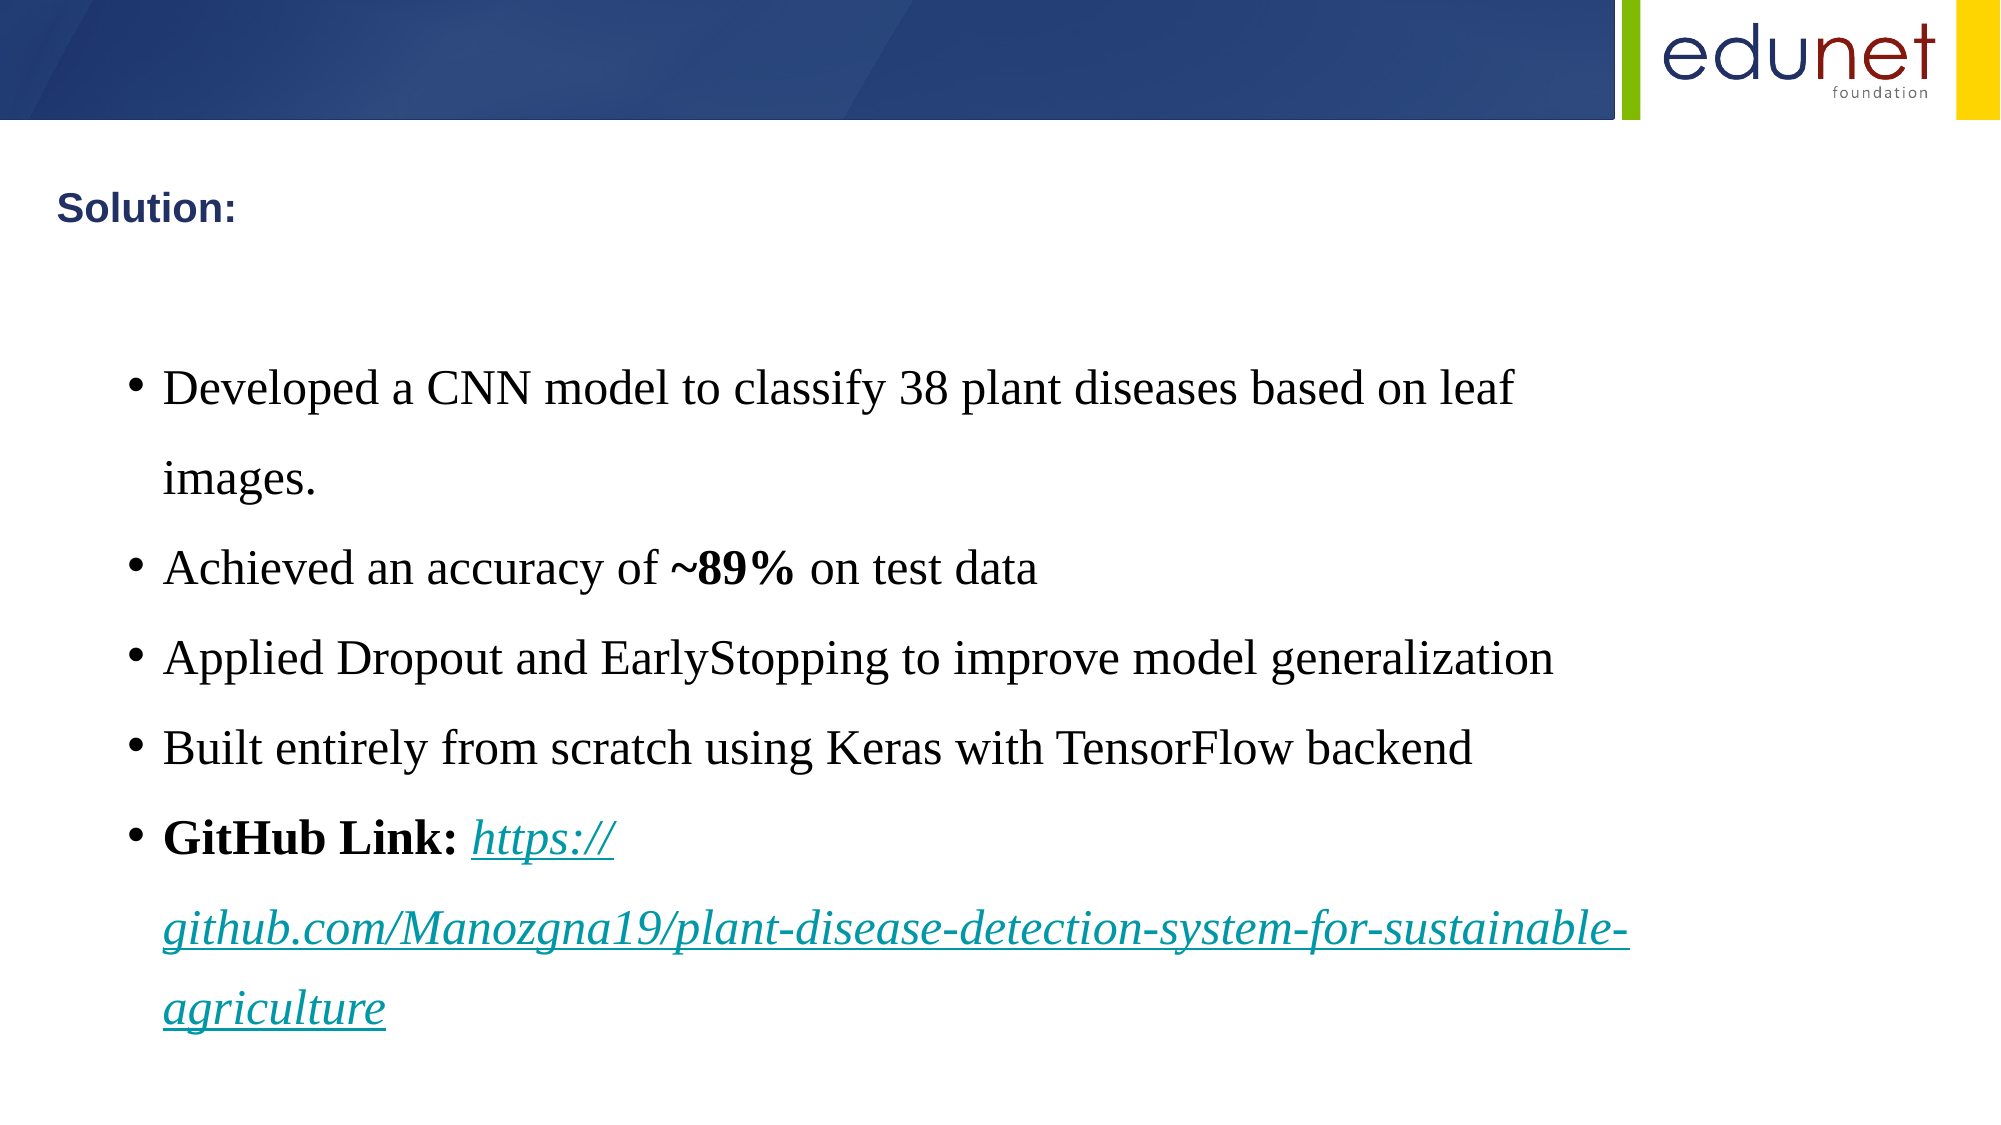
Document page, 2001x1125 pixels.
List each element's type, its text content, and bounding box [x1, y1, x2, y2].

picture [1652, 12, 1948, 108]
text_box Solution: [41, 172, 1043, 238]
text_box Developed a CNN model to classify 38 plant diseases based on leaf images. Achieved an accuracy of ~89% on test data Applied Dropout and EarlyStopping to improve model generalization Built entirely from scratch using Keras with TensorFlow backend GitHub Link: https://github.com/Manozgna19/plant-disease-detection-system-for-sustainable-agriculture [112, 317, 1660, 1009]
